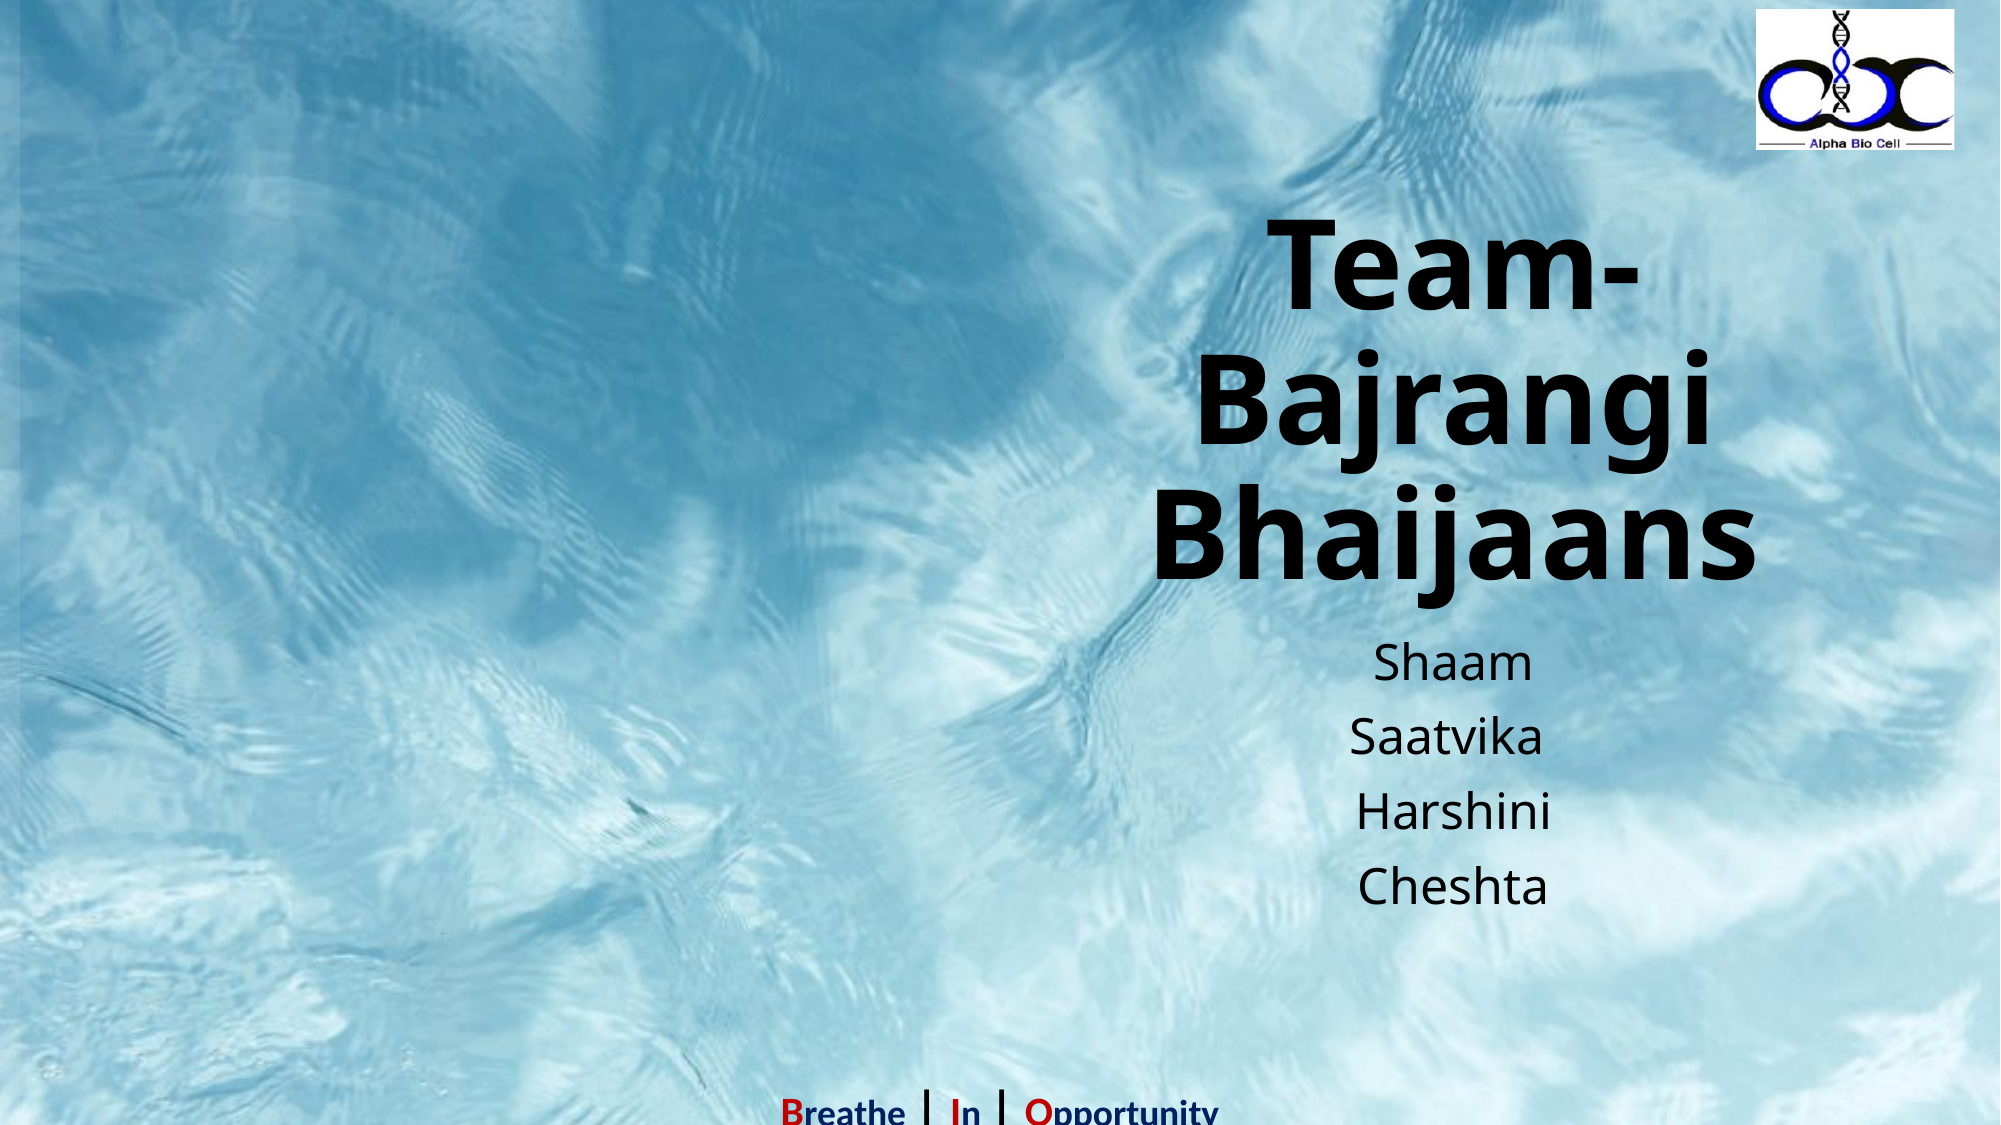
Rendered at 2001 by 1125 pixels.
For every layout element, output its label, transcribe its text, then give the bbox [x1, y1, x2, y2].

subtitle Shaam Saatvika Harshini Cheshta [1016, 629, 1892, 989]
text_box Breathe | In | Opportunity [499, 1065, 1501, 1125]
picture [1756, 9, 1955, 150]
text_box [19, 0, 2000, 1125]
title Team- Bajrangi Bhaijaans [1016, 121, 1892, 615]
